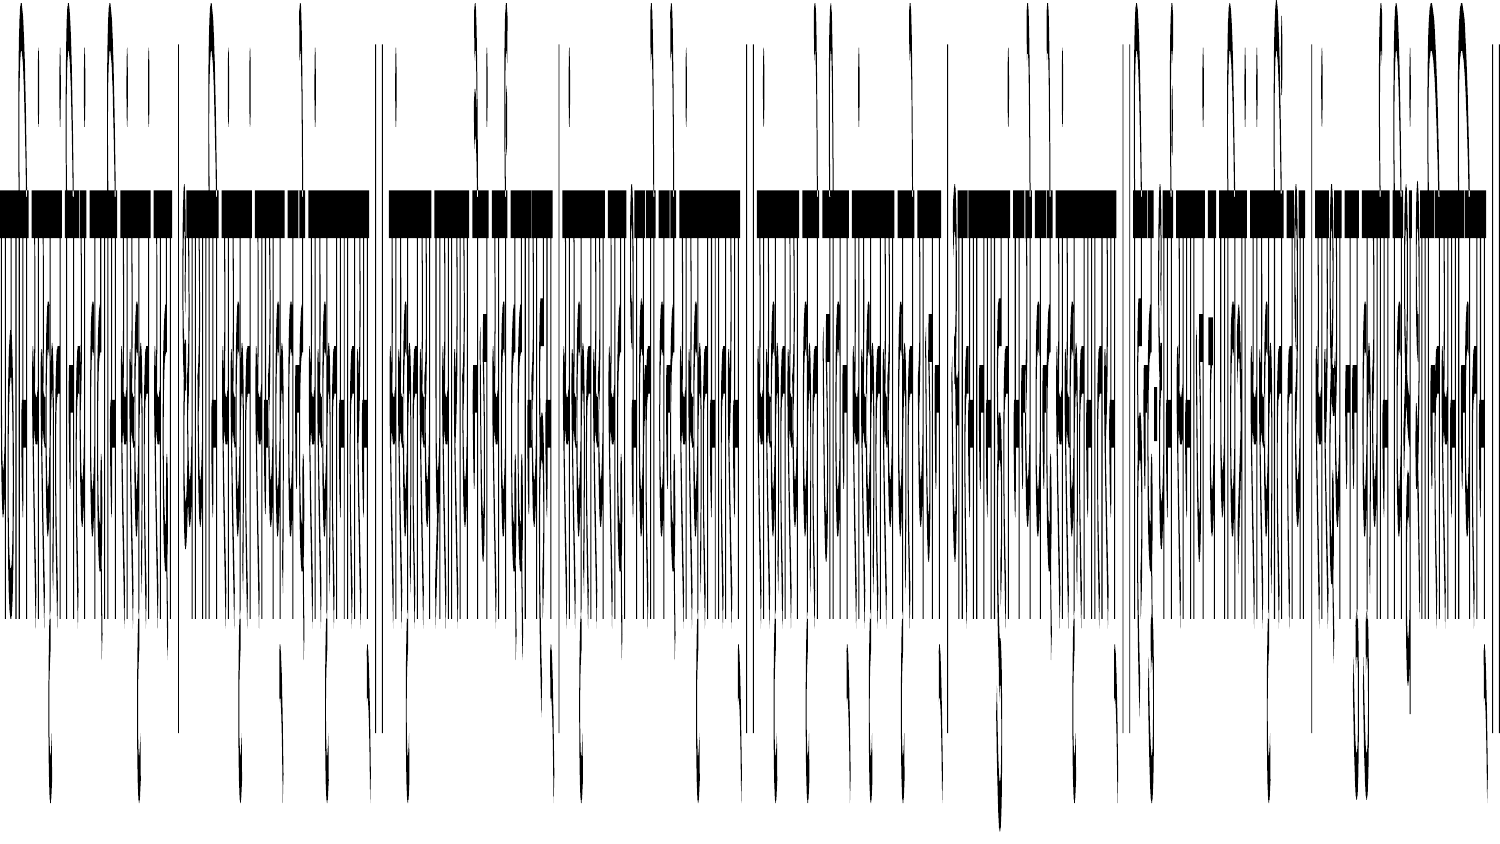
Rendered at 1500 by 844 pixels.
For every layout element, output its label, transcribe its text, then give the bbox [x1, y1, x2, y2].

text_box पठामि संस्कृतं नित्यं वदामि संस्कृतं सदा | ध्यायामि संस्कृतं सम्यक् वन्दे संस्कृतमातरम् || संस्कृतस्य प्रसाराय नैजं सर्वं ददाम्यहम् | संस्कृतस्य सदा भक्तो वन्दे संस्कृतमातरम् || संस्कृतस्य कृते जीवन् संस्कृतस्य कृते यजन् | आत्मानमाहुतं मन्ये वन्दे संस्कृतमातरम् || हिन्दु-धर्मं समाजं च पवित्रां संस्कृतिं तथा | संरक्ष्य ननु कुर्याम विश्वं शान्तिसमन्वितम् || [31, 190, 62, 804]
text_box पठामि संस्कृतं नित्यं वदामि संस्कृतं सदा | ध्यायामि संस्कृतं सम्यक् वन्दे संस्कृतमातरम् || संस्कृतस्य प्रसाराय नैजं सर्वं ददाम्यहम् | संस्कृतस्य सदा भक्तो वन्दे संस्कृतमातरम् || संस्कृतस्य कृते जीवन् संस्कृतस्य कृते यजन् | आत्मानमाहुतं मन्ये वन्दे संस्कृतमातरम् || हिन्दु-धर्मं समाजं च पवित्रां संस्कृतिं तथा | संरक्ष्य ननु कुर्याम विश्वं शान्तिसमन्वितम् || [89, 3, 118, 661]
text_box पठामि संस्कृतं नित्यं वदामि संस्कृतं सदा | ध्यायामि संस्कृतं सम्यक् वन्दे संस्कृतमातरम् || संस्कृतस्य प्रसाराय नैजं सर्वं ददाम्यहम् | संस्कृतस्य सदा भक्तो वन्दे संस्कृतमातरम् || संस्कृतस्य कृते जीवन् संस्कृतस्य कृते यजन् | आत्मानमाहुतं मन्ये वन्दे संस्कृतमातरम् || हिन्दु-धर्मं समाजं च पवित्रां संस्कृतिं तथा | संरक्ष्य ननु कुर्याम विश्वं शान्तिसमन्वितम् || [1315, 184, 1342, 664]
text_box पठामि संस्कृतं नित्यं वदामि संस्कृतं सदा | ध्यायामि संस्कृतं सम्यक् वन्दे संस्कृतमातरम् || संस्कृतस्य प्रसाराय नैजं सर्वं ददाम्यहम् | संस्कृतस्य सदा भक्तो वन्दे संस्कृतमातरम् || संस्कृतस्य कृते जीवन् संस्कृतस्य कृते यजन् | आत्मानमाहुतं मन्ये वन्दे संस्कृतमातरम् || हिन्दु-धर्मं समाजं च पवित्रां संस्कृतिं तथा | संरक्ष्य ननु कुर्याम विश्वं शान्तिसमन्वितम् || [388, 190, 432, 804]
text_box पठामि संस्कृतं नित्यं वदामि संस्कृतं सदा | ध्यायामि संस्कृतं सम्यक् वन्दे संस्कृतमातरम् || संस्कृतस्य प्रसाराय नैजं सर्वं ददाम्यहम् | संस्कृतस्य सदा भक्तो वन्दे संस्कृतमातरम् || संस्कृतस्य कृते जीवन् संस्कृतस्य कृते यजन् | आत्मानमाहुतं मन्ये वन्दे संस्कृतमातरम् || हिन्दु-धर्मं समाजं च पवित्रां संस्कृतिं तथा | संरक्ष्य ननु कुर्याम विश्वं शान्तिसमन्वितम् || [822, 3, 849, 619]
text_box पठामि संस्कृतं नित्यं वदामि संस्कृतं सदा | ध्यायामि संस्कृतं सम्यक् वन्दे संस्कृतमातरम् || संस्कृतस्य प्रसाराय नैजं सर्वं ददाम्यहम् | संस्कृतस्य सदा भक्तो वन्दे संस्कृतमातरम् || संस्कृतस्य कृते जीवन् संस्कृतस्य कृते यजन् | आत्मानमाहुतं मन्ये वन्दे संस्कृतमातरम् || हिन्दु-धर्मं समाजं च पवित्रां संस्कृतिं तथा | संरक्ष्य ननु कुर्याम विश्वं शान्तिसमन्वितम् || [1250, 0, 1284, 804]
text_box पठामि संस्कृतं नित्यं वदामि संस्कृतं सदा | ध्यायामि संस्कृतं सम्यक् वन्दे संस्कृतमातरम् || संस्कृतस्य प्रसाराय नैजं सर्वं ददाम्यहम् | संस्कृतस्य सदा भक्तो वन्दे संस्कृतमातरम् || संस्कृतस्य कृते जीवन् संस्कृतस्य कृते यजन् | आत्मानमाहुतं मन्ये वन्दे संस्कृतमातरम् || हिन्दु-धर्मं समाजं च पवित्रां संस्कृतिं तथा | संरक्ष्य ननु कुर्याम विश्वं शान्तिसमन्वितम् || [254, 190, 285, 629]
text_box पठामि संस्कृतं नित्यं वदामि संस्कृतं सदा | ध्यायामि संस्कृतं सम्यक् वन्दे संस्कृतमातरम् || संस्कृतस्य प्रसाराय नैजं सर्वं ददाम्यहम् | संस्कृतस्य सदा भक्तो वन्दे संस्कृतमातरम् || संस्कृतस्य कृते जीवन् संस्कृतस्य कृते यजन् | आत्मानमाहुतं मन्ये वन्दे संस्कृतमातरम् || हिन्दु-धर्मं समाजं च पवित्रां संस्कृतिं तथा | संरक्ष्य ननु कुर्याम विश्वं शान्तिसमन्वितम् || [802, 3, 820, 804]
text_box पठामि संस्कृतं नित्यं वदामि संस्कृतं सदा | ध्यायामि संस्कृतं सम्यक् वन्दे संस्कृतमातरम् || संस्कृतस्य प्रसाराय नैजं सर्वं ददाम्यहम् | संस्कृतस्य सदा भक्तो वन्दे संस्कृतमातरम् || संस्कृतस्य कृते जीवन् संस्कृतस्य कृते यजन् | आत्मानमाहुतं मन्ये वन्दे संस्कृतमातरम् || हिन्दु-धर्मं समाजं च पवित्रां संस्कृतिं तथा | संरक्ष्य ननु कुर्याम विश्वं शान्तिसमन्वितम् || [897, 3, 915, 804]
text_box पठामि संस्कृतं नित्यं वदामि संस्कृतं सदा | ध्यायामि संस्कृतं सम्यक् वन्दे संस्कृतमातरम् || संस्कृतस्य प्रसाराय नैजं सर्वं ददाम्यहम् | संस्कृतस्य सदा भक्तो वन्दे संस्कृतमातरम् || संस्कृतस्य कृते जीवन् संस्कृतस्य कृते यजन् | आत्मानमाहुतं मन्ये वन्दे संस्कृतमातरम् || हिन्दु-धर्मं समाजं च पवित्रां संस्कृतिं तथा | संरक्ष्य ननु कुर्याम विश्वं शान्तिसमन्वितम् || [287, 3, 306, 661]
text_box पठामि संस्कृतं नित्यं वदामि संस्कृतं सदा | ध्यायामि संस्कृतं सम्यक् वन्दे संस्कृतमातरम् || संस्कृतस्य प्रसाराय नैजं सर्वं ददाम्यहम् | संस्कृतस्य सदा भक्तो वन्दे संस्कृतमातरम् || संस्कृतस्य कृते जीवन् संस्कृतस्य कृते यजन् | आत्मानमाहुतं मन्ये वन्दे संस्कृतमातरम् || हिन्दु-धर्मं समाजं च पवित्रां संस्कृतिं तथा | संरक्ष्य ननु कुर्याम विश्वं शान्तिसमन्वितम् || [851, 190, 895, 804]
text_box पठामि संस्कृतं नित्यं वदामि संस्कृतं सदा | ध्यायामि संस्कृतं सम्यक् वन्दे संस्कृतमातरम् || संस्कृतस्य प्रसाराय नैजं सर्वं ददाम्यहम् | संस्कृतस्य सदा भक्तो वन्दे संस्कृतमातरम् || संस्कृतस्य कृते जीवन् संस्कृतस्य कृते यजन् | आत्मानमाहुतं मन्ये वन्दे संस्कृतमातरम् || हिन्दु-धर्मं समाजं च पवित्रां संस्कृतिं तथा | संरक्ष्य ननु कुर्याम विश्वं शान्तिसमन्वितम् || [1133, 3, 1154, 804]
text_box पठामि संस्कृतं नित्यं वदामि संस्कृतं सदा | ध्यायामि संस्कृतं सम्यक् वन्दे संस्कृतमातरम् || संस्कृतस्य प्रसाराय नैजं सर्वं ददाम्यहम् | संस्कृतस्य सदा भक्तो वन्दे संस्कृतमातरम् || संस्कृतस्य कृते जीवन् संस्कृतस्य कृते यजन् | आत्मानमाहुतं मन्ये वन्दे संस्कृतमातरम् || हिन्दु-धर्मं समाजं च पवित्रां संस्कृतिं तथा | संरक्ष्य ननु कुर्याम विश्वं शान्तिसमन्वितम् || [1176, 190, 1205, 629]
text_box पठामि संस्कृतं नित्यं वदामि संस्कृतं सदा | ध्यायामि संस्कृतं सम्यक् वन्दे संस्कृतमातरम् || संस्कृतस्य प्रसाराय नैजं सर्वं ददाम्यहम् | संस्कृतस्य सदा भक्तो वन्दे संस्कृतमातरम् || संस्कृतस्य कृते जीवन् संस्कृतस्य कृते यजन् | आत्मानमाहुतं मन्ये वन्दे संस्कृतमातरम् || हिन्दु-धर्मं समाजं च पवित्रां संस्कृतिं तथा | संरक्ष्य ननु कुर्याम विश्वं शान्तिसमन्वितम् || [1055, 190, 1117, 804]
text_box पठामि संस्कृतं नित्यं वदामि संस्कृतं सदा | ध्यायामि संस्कृतं सम्यक् वन्दे संस्कृतमातरम् || संस्कृतस्य प्रसाराय नैजं सर्वं ददाम्यहम् | संस्कृतस्य सदा भक्तो वन्दे संस्कृतमातरम् || संस्कृतस्य कृते जीवन् संस्कृतस्य कृते यजन् | आत्मानमाहुतं मन्ये वन्दे संस्कृतमातरम् || हिन्दु-धर्मं समाजं च पवित्रां संस्कृतिं तथा | संरक्ष्य ननु कुर्याम विश्वं शान्तिसमन्वितम् || [182, 3, 219, 619]
text_box पठामि संस्कृतं नित्यं वदामि संस्कृतं सदा | ध्यायामि संस्कृतं सम्यक् वन्दे संस्कृतमातरम् || संस्कृतस्य प्रसाराय नैजं सर्वं ददाम्यहम् | संस्कृतस्य सदा भक्तो वन्दे संस्कृतमातरम् || संस्कृतस्य कृते जीवन् संस्कृतस्य कृते यजन् | आत्मानमाहुतं मन्ये वन्दे संस्कृतमातरम् || हिन्दु-धर्मं समाजं च पवित्रां संस्कृतिं तथा | संरक्ष्य ननु कुर्याम विश्वं शान्तिसमन्वितम् || [1361, 3, 1390, 800]
text_box पठामि संस्कृतं नित्यं वदामि संस्कृतं सदा | ध्यायामि संस्कृतं सम्यक् वन्दे संस्कृतमातरम् || संस्कृतस्य प्रसाराय नैजं सर्वं ददाम्यहम् | संस्कृतस्य सदा भक्तो वन्दे संस्कृतमातरम् || संस्कृतस्य कृते जीवन् संस्कृतस्य कृते यजन् | आत्मानमाहुतं मन्ये वन्दे संस्कृतमातरम् || हिन्दु-धर्मं समाजं च पवित्रां संस्कृतिं तथा | संरक्ष्य ननु कुर्याम विश्वं शान्तिसमन्वितम् || [221, 190, 252, 804]
text_box पठामि संस्कृतं नित्यं वदामि संस्कृतं सदा | ध्यायामि संस्कृतं सम्यक् वन्दे संस्कृतमातरम् || संस्कृतस्य प्रसाराय नैजं सर्वं ददाम्यहम् | संस्कृतस्य सदा भक्तो वन्दे संस्कृतमातरम् || संस्कृतस्य कृते जीवन् संस्कृतस्य कृते यजन् | आत्मानमाहुतं मन्ये वन्दे संस्कृतमातरम् || हिन्दु-धर्मं समाजं च पवित्रां संस्कृतिं तथा | संरक्ष्य ननु कुर्याम विश्वं शान्तिसमन्वितम् || [1344, 190, 1359, 800]
text_box पठामि संस्कृतं नित्यं वदामि संस्कृतं सदा | ध्यायामि संस्कृतं सम्यक् वन्दे संस्कृतमातरम् || संस्कृतस्य प्रसाराय नैजं सर्वं ददाम्यहम् | संस्कृतस्य सदा भक्तो वन्दे संस्कृतमातरम् || संस्कृतस्य कृते जीवन् संस्कृतस्य कृते यजन् | आत्मानमाहुतं मन्ये वन्दे संस्कृतमातरम् || हिन्दु-धर्मं समाजं च पवित्रां संस्कृतिं तथा | संरक्ष्य ननु कुर्याम विश्वं शान्तिसमन्वितम् || [1415, 3, 1487, 629]
text_box पठामि संस्कृतं नित्यं वदामि संस्कृतं सदा | ध्यायामि संस्कृतं सम्यक् वन्दे संस्कृतमातरम् || संस्कृतस्य प्रसाराय नैजं सर्वं ददाम्यहम् | संस्कृतस्य सदा भक्तो वन्दे संस्कृतमातरम् || संस्कृतस्य कृते जीवन् संस्कृतस्य कृते यजन् | आत्मानमाहुतं मन्ये वन्दे संस्कृतमातरम् || हिन्दु-धर्मं समाजं च पवित्रां संस्कृतिं तथा | संरक्ष्य ननु कुर्याम विश्वं शान्तिसमन्वितम् || [951, 184, 1011, 832]
text_box पठामि संस्कृतं नित्यं वदामि संस्कृतं सदा | ध्यायामि संस्कृतं सम्यक् वन्दे संस्कृतमातरम् || संस्कृतस्य प्रसाराय नैजं सर्वं ददाम्यहम् | संस्कृतस्य सदा भक्तो वन्दे संस्कृतमातरम् || संस्कृतस्य कृते जीवन् संस्कृतस्य कृते यजन् | आत्मानमाहुतं मन्ये वन्दे संस्कृतमातरम् || हिन्दु-धर्मं समाजं च पवित्रां संस्कृतिं तथा | संरक्ष्य ननु कुर्याम विश्वं शान्तिसमन्वितम् || [153, 190, 173, 661]
text_box पठामि संस्कृतं नित्यं वदामि संस्कृतं सदा | ध्यायामि संस्कृतं सम्यक् वन्दे संस्कृतमातरम् || संस्कृतस्य प्रसाराय नैजं सर्वं ददाम्यहम् | संस्कृतस्य सदा भक्तो वन्दे संस्कृतमातरम् || संस्कृतस्य कृते जीवन् संस्कृतस्य कृते यजन् | आत्मानमाहुतं मन्ये वन्दे संस्कृतमातरम् || हिन्दु-धर्मं समाजं च पवित्रां संस्कृतिं तथा | संरक्ष्य ननु कुर्याम विश्वं शान्तिसमन्वितम् || [607, 190, 627, 661]
text_box पठामि संस्कृतं नित्यं वदामि संस्कृतं सदा | ध्यायामि संस्कृतं सम्यक् वन्दे संस्कृतमातरम् || संस्कृतस्य प्रसाराय नैजं सर्वं ददाम्यहम् | संस्कृतस्य सदा भक्तो वन्दे संस्कृतमातरम् || संस्कृतस्य कृते जीवन् संस्कृतस्य कृते यजन् | आत्मानमाहुतं मन्ये वन्दे संस्कृतमातरम् || हिन्दु-धर्मं समाजं च पवित्रां संस्कृतिं तथा | संरक्ष्य ननु कुर्याम विश्वं शान्तिसमन्वितम् || [1034, 3, 1053, 661]
text_box पठामि संस्कृतं नित्यं वदामि संस्कृतं सदा | ध्यायामि संस्कृतं सम्यक् वन्दे संस्कृतमातरम् || संस्कृतस्य प्रसाराय नैजं सर्वं ददाम्यहम् | संस्कृतस्य सदा भक्तो वन्दे संस्कृतमातरम् || संस्कृतस्य कृते जीवन् संस्कृतस्य कृते यजन् | आत्मानमाहुतं मन्ये वन्दे संस्कृतमातरम् || हिन्दु-धर्मं समाजं च पवित्रां संस्कृतिं तथा | संरक्ष्य ननु कुर्याम विश्वं शान्तिसमन्वितम् || [679, 190, 741, 804]
text_box पठामि संस्कृतं नित्यं वदामि संस्कृतं सदा | ध्यायामि संस्कृतं सम्यक् वन्दे संस्कृतमातरम् || संस्कृतस्य प्रसाराय नैजं सर्वं ददाम्यहम् | संस्कृतस्य सदा भक्तो वन्दे संस्कृतमातरम् || संस्कृतस्य कृते जीवन् संस्कृतस्य कृते यजन् | आत्मानमाहुतं मन्ये वन्दे संस्कृतमातरम् || हिन्दु-धर्मं समाजं च पवित्रां संस्कृतिं तथा | संरक्ष्य ननु कुर्याम विश्वं शान्तिसमन्वितम् || [917, 190, 942, 619]
text_box पठामि संस्कृतं नित्यं वदामि संस्कृतं सदा | ध्यायामि संस्कृतं सम्यक् वन्दे संस्कृतमातरम् || संस्कृतस्य प्रसाराय नैजं सर्वं ददाम्यहम् | संस्कृतस्य सदा भक्तो वन्दे संस्कृतमातरम् || संस्कृतस्य कृते जीवन् संस्कृतस्य कृते यजन् | आत्मानमाहुतं मन्ये वन्दे संस्कृतमातरम् || हिन्दु-धर्मं समाजं च पवित्रां संस्कृतिं तथा | संरक्ष्य ननु कुर्याम विश्वं शान्तिसमन्वितम् || [434, 190, 470, 629]
text_box पठामि संस्कृतं नित्यं वदामि संस्कृतं सदा | ध्यायामि संस्कृतं सम्यक् वन्दे संस्कृतमातरम् || संस्कृतस्य प्रसाराय नैजं सर्वं ददाम्यहम् | संस्कृतस्य सदा भक्तो वन्दे संस्कृतमातरम् || संस्कृतस्य कृते जीवन् संस्कृतस्य कृते यजन् | आत्मानमाहुतं मन्ये वन्दे संस्कृतमातरम् || हिन्दु-धर्मं समाजं च पवित्रां संस्कृतिं तथा | संरक्ष्य ननु कुर्याम विश्वं शान्तिसमन्वितम् || [491, 3, 508, 629]
text_box पठामि संस्कृतं नित्यं वदामि संस्कृतं सदा | ध्यायामि संस्कृतं सम्यक् वन्दे संस्कृतमातरम् || संस्कृतस्य प्रसाराय नैजं सर्वं ददाम्यहम् | संस्कृतस्य सदा भक्तो वन्दे संस्कृतमातरम् || संस्कृतस्य कृते जीवन् संस्कृतस्य कृते यजन् | आत्मानमाहुतं मन्ये वन्दे संस्कृतमातरम् || हिन्दु-धर्मं समाजं च पवित्रां संस्कृतिं तथा | संरक्ष्य ननु कुर्याम विश्वं शान्तिसमन्वितम् || [472, 3, 489, 619]
text_box पठामि संस्कृतं नित्यं वदामि संस्कृतं सदा | ध्यायामि संस्कृतं सम्यक् वन्दे संस्कृतमातरम् || संस्कृतस्य प्रसाराय नैजं सर्वं ददाम्यहम् | संस्कृतस्य सदा भक्तो वन्दे संस्कृतमातरम् || संस्कृतस्य कृते जीवन् संस्कृतस्य कृते यजन् | आत्मानमाहुतं मन्ये वन्दे संस्कृतमातरम् || हिन्दु-धर्मं समाजं च पवित्रां संस्कृतिं तथा | संरक्ष्य ननु कुर्याम विश्वं शान्तिसमन्वितम् || [308, 190, 370, 804]
text_box पठामि संस्कृतं नित्यं वदामि संस्कृतं सदा | ध्यायामि संस्कृतं सम्यक् वन्दे संस्कृतमातरम् || संस्कृतस्य प्रसाराय नैजं सर्वं ददाम्यहम् | संस्कृतस्य सदा भक्तो वन्दे संस्कृतमातरम् || संस्कृतस्य कृते जीवन् संस्कृतस्य कृते यजन् | आत्मानमाहुतं मन्ये वन्दे संस्कृतमातरम् || हिन्दु-धर्मं समाजं च पवित्रां संस्कृतिं तथा | संरक्ष्य ननु कुर्याम विश्वं शान्तिसमन्वितम् || [1392, 3, 1412, 715]
text_box पठामि संस्कृतं नित्यं वदामि संस्कृतं सदा | ध्यायामि संस्कृतं सम्यक् वन्दे संस्कृतमातरम् || संस्कृतस्य प्रसाराय नैजं सर्वं ददाम्यहम् | संस्कृतस्य सदा भक्तो वन्दे संस्कृतमातरम् || संस्कृतस्य कृते जीवन् संस्कृतस्य कृते यजन् | आत्मानमाहुतं मन्ये वन्दे संस्कृतमातरम् || हिन्दु-धर्मं समाजं च पवित्रां संस्कृतिं तथा | संरक्ष्य ननु कुर्याम विश्वं शान्तिसमन्वितम् || [1013, 3, 1032, 619]
text_box पठामि संस्कृतं नित्यं वदामि संस्कृतं सदा | ध्यायामि संस्कृतं सम्यक् वन्दे संस्कृतमातरम् || संस्कृतस्य प्रसाराय नैजं सर्वं ददाम्यहम् | संस्कृतस्य सदा भक्तो वन्दे संस्कृतमातरम् || संस्कृतस्य कृते जीवन् संस्कृतस्य कृते यजन् | आत्मानमाहुतं मन्ये वन्दे संस्कृतमातरम् || हिन्दु-धर्मं समाजं च पवित्रां संस्कृतिं तथा | संरक्ष्य ननु कुर्याम विश्वं शान्तिसमन्वितम् || [1286, 184, 1306, 629]
text_box पठामि संस्कृतं नित्यं वदामि संस्कृतं सदा | ध्यायामि संस्कृतं सम्यक् वन्दे संस्कृतमातरम् || संस्कृतस्य प्रसाराय नैजं सर्वं ददाम्यहम् | संस्कृतस्य सदा भक्तो वन्दे संस्कृतमातरम् || संस्कृतस्य कृते जीवन् संस्कृतस्य कृते यजन् | आत्मानमाहुतं मन्ये वन्दे संस्कृतमातरम् || हिन्दु-धर्मं समाजं च पवित्रां संस्कृतिं तथा | संरक्ष्य ननु कुर्याम विश्वं शान्तिसमन्वितम् || [120, 190, 151, 804]
text_box पठामि संस्कृतं नित्यं वदामि संस्कृतं सदा | ध्यायामि संस्कृतं सम्यक् वन्दे संस्कृतमातरम् || संस्कृतस्य प्रसाराय नैजं सर्वं ददाम्यहम् | संस्कृतस्य सदा भक्तो वन्दे संस्कृतमातरम् || संस्कृतस्य कृते जीवन् संस्कृतस्य कृते यजन् | आत्मानमाहुतं मन्ये वन्दे संस्कृतमातरम् || हिन्दु-धर्मं समाजं च पवित्रां संस्कृतिं तथा | संरक्ष्य ननु कुर्याम विश्वं शान्तिसमन्वितम् || [562, 190, 605, 804]
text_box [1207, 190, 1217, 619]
text_box पठामि संस्कृतं नित्यं वदामि संस्कृतं सदा | ध्यायामि संस्कृतं सम्यक् वन्दे संस्कृतमातरम् || संस्कृतस्य प्रसाराय नैजं सर्वं ददाम्यहम् | संस्कृतस्य सदा भक्तो वन्दे संस्कृतमातरम् || संस्कृतस्य कृते जीवन् संस्कृतस्य कृते यजन् | आत्मानमाहुतं मन्ये वन्दे संस्कृतमातरम् || हिन्दु-धर्मं समाजं च पवित्रां संस्कृतिं तथा | संरक्ष्य ननु कुर्याम विश्वं शान्तिसमन्वितम् || [756, 190, 800, 804]
text_box पठामि संस्कृतं नित्यं वदामि संस्कृतं सदा | ध्यायामि संस्कृतं सम्यक् वन्दे संस्कृतमातरम् || संस्कृतस्य प्रसाराय नैजं सर्वं ददाम्यहम् | संस्कृतस्य सदा भक्तो वन्दे संस्कृतमातरम् || संस्कृतस्य कृते जीवन् संस्कृतस्य कृते यजन् | आत्मानमाहुतं मन्ये वन्दे संस्कृतमातरम् || हिन्दु-धर्मं समाजं च पवित्रां संस्कृतिं तथा | संरक्ष्य ननु कुर्याम विश्वं शान्तिसमन्वितम् || [0, 3, 29, 619]
text_box पठामि संस्कृतं नित्यं वदामि संस्कृतं सदा | ध्यायामि संस्कृतं सम्यक् वन्दे संस्कृतमातरम् || संस्कृतस्य प्रसाराय नैजं सर्वं ददाम्यहम् | संस्कृतस्य सदा भक्तो वन्दे संस्कृतमातरम् || संस्कृतस्य कृते जीवन् संस्कृतस्य कृते यजन् | आत्मानमाहुतं मन्ये वन्दे संस्कृतमातरम् || हिन्दु-धर्मं समाजं च पवित्रां संस्कृतिं तथा | संरक्ष्य ननु कुर्याम विश्वं शान्तिसमन्वितम् || [510, 190, 553, 718]
text_box पठामि संस्कृतं नित्यं वदामि संस्कृतं सदा | ध्यायामि संस्कृतं सम्यक् वन्दे संस्कृतमातरम् || संस्कृतस्य प्रसाराय नैजं सर्वं ददाम्यहम् | संस्कृतस्य सदा भक्तो वन्दे संस्कृतमातरम् || संस्कृतस्य कृते जीवन् संस्कृतस्य कृते यजन् | आत्मानमाहुतं मन्ये वन्दे संस्कृतमातरम् || हिन्दु-धर्मं समाजं च पवित्रां संस्कृतिं तथा | संरक्ष्य ननु कुर्याम विश्वं शान्तिसमन्वितम् || [658, 3, 677, 661]
text_box पठामि संस्कृतं नित्यं वदामि संस्कृतं सदा | ध्यायामि संस्कृतं सम्यक् वन्दे संस्कृतमातरम् || संस्कृतस्य प्रसाराय नैजं सर्वं ददाम्यहम् | संस्कृतस्य सदा भक्तो वन्दे संस्कृतमातरम् || संस्कृतस्य कृते जीवन् संस्कृतस्य कृते यजन् | आत्मानमाहुतं मन्ये वन्दे संस्कृतमातरम् || हिन्दु-धर्मं समाजं च पवित्रां संस्कृतिं तथा | संरक्ष्य ननु कुर्याम विश्वं शान्तिसमन्वितम् || [1158, 3, 1174, 619]
text_box पठामि संस्कृतं नित्यं वदामि संस्कृतं सदा | ध्यायामि संस्कृतं सम्यक् वन्दे संस्कृतमातरम् || संस्कृतस्य प्रसाराय नैजं सर्वं ददाम्यहम् | संस्कृतस्य सदा भक्तो वन्दे संस्कृतमातरम् || संस्कृतस्य कृते जीवन् संस्कृतस्य कृते यजन् | आत्मानमाहुतं मन्ये वन्दे संस्कृतमातरम् || हिन्दु-धर्मं समाजं च पवित्रां संस्कृतिं तथा | संरक्ष्य ननु कुर्याम विश्वं शान्तिसमन्वितम् || [630, 3, 656, 629]
text_box पठामि संस्कृतं नित्यं वदामि संस्कृतं सदा | ध्यायामि संस्कृतं सम्यक् वन्दे संस्कृतमातरम् || संस्कृतस्य प्रसाराय नैजं सर्वं ददाम्यहम् | संस्कृतस्य सदा भक्तो वन्दे संस्कृतमातरम् || संस्कृतस्य कृते जीवन् संस्कृतस्य कृते यजन् | आत्मानमाहुतं मन्ये वन्दे संस्कृतमातरम् || हिन्दु-धर्मं समाजं च पवित्रां संस्कृतिं तथा | संरक्ष्य ननु कुर्याम विश्वं शान्तिसमन्वितम् || [1219, 3, 1247, 619]
text_box पठामि संस्कृतं नित्यं वदामि संस्कृतं सदा | ध्यायामि संस्कृतं सम्यक् वन्दे संस्कृतमातरम् || संस्कृतस्य प्रसाराय नैजं सर्वं ददाम्यहम् | संस्कृतस्य सदा भक्तो वन्दे संस्कृतमातरम् || संस्कृतस्य कृते जीवन् संस्कृतस्य कृते यजन् | आत्मानमाहुतं मन्ये वन्दे संस्कृतमातरम् || हिन्दु-धर्मं समाजं च पवित्रां संस्कृतिं तथा | संरक्ष्य ननु कुर्याम विश्वं शान्तिसमन्वितम् || [64, 3, 87, 629]
